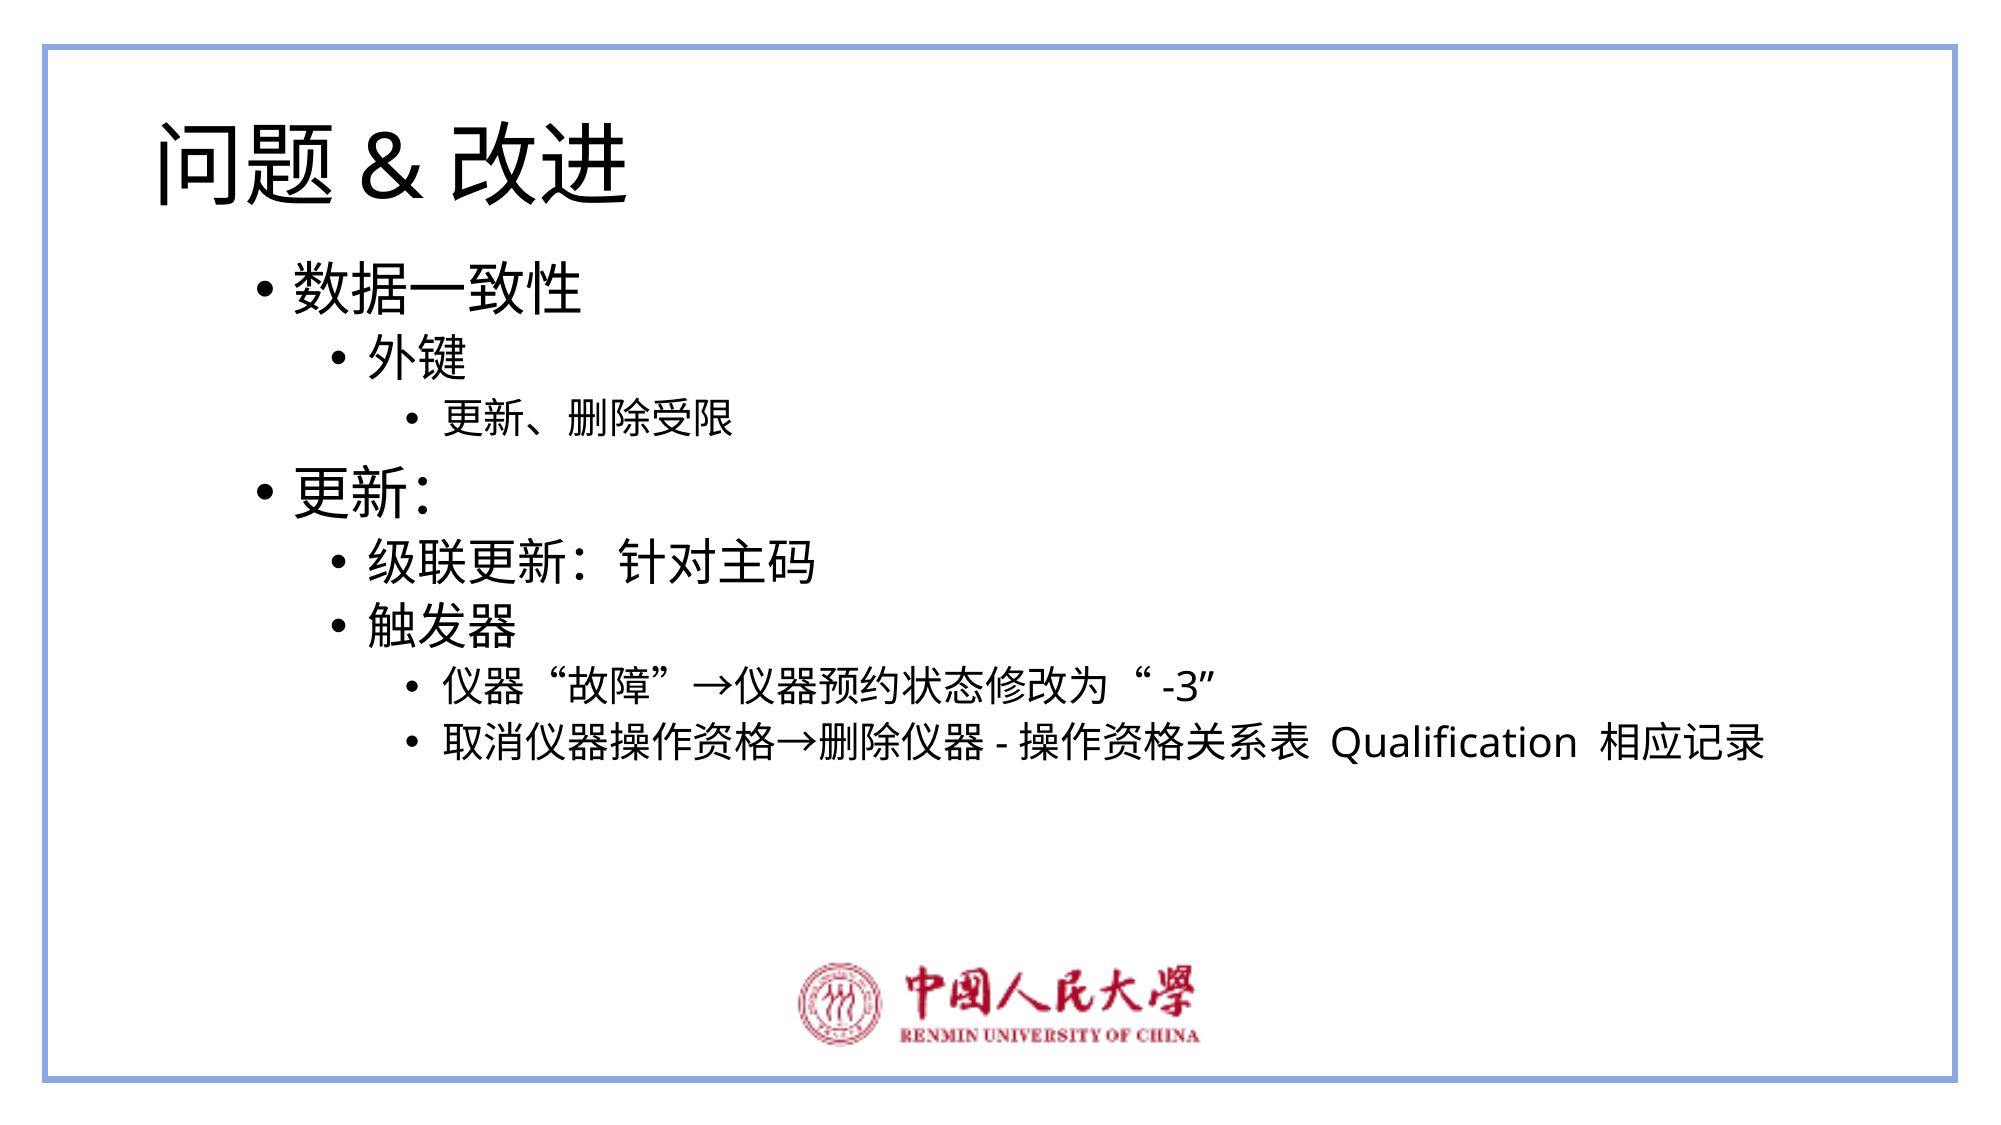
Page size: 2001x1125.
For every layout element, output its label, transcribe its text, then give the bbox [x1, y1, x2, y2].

list 数据一致性 外键 更新、删除受限 更新： 级联更新：针对主码 触发器 仪器“故障”→仪器预约状态修改为“-3” 取消仪器操作资格→删除仪器-操作资格关系表 Qualification 相应记录 [1956, 252, 1965, 967]
text_box [44, 46, 1956, 1081]
picture [792, 894, 1208, 1115]
